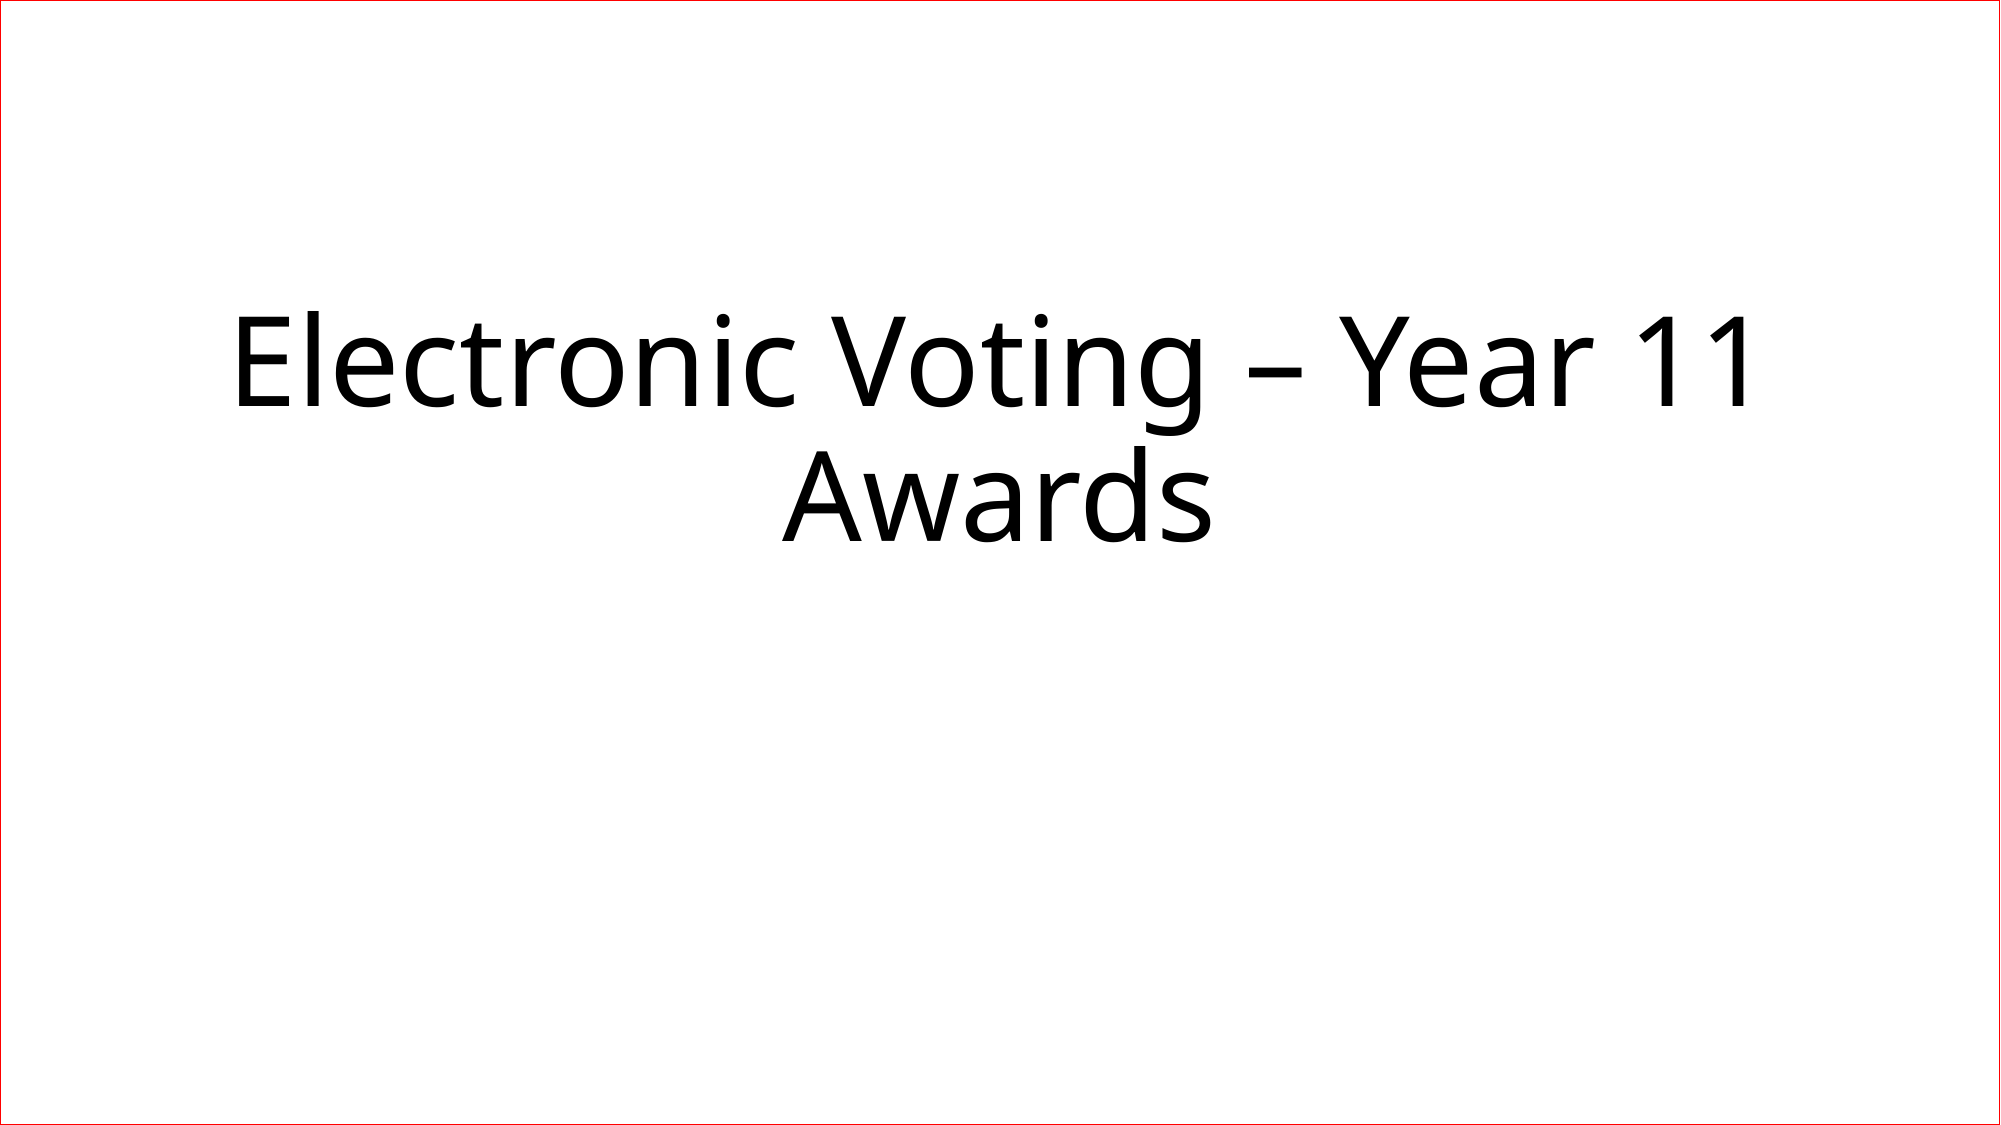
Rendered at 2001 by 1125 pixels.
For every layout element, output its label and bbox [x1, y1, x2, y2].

text_box [0, 0, 2000, 1125]
